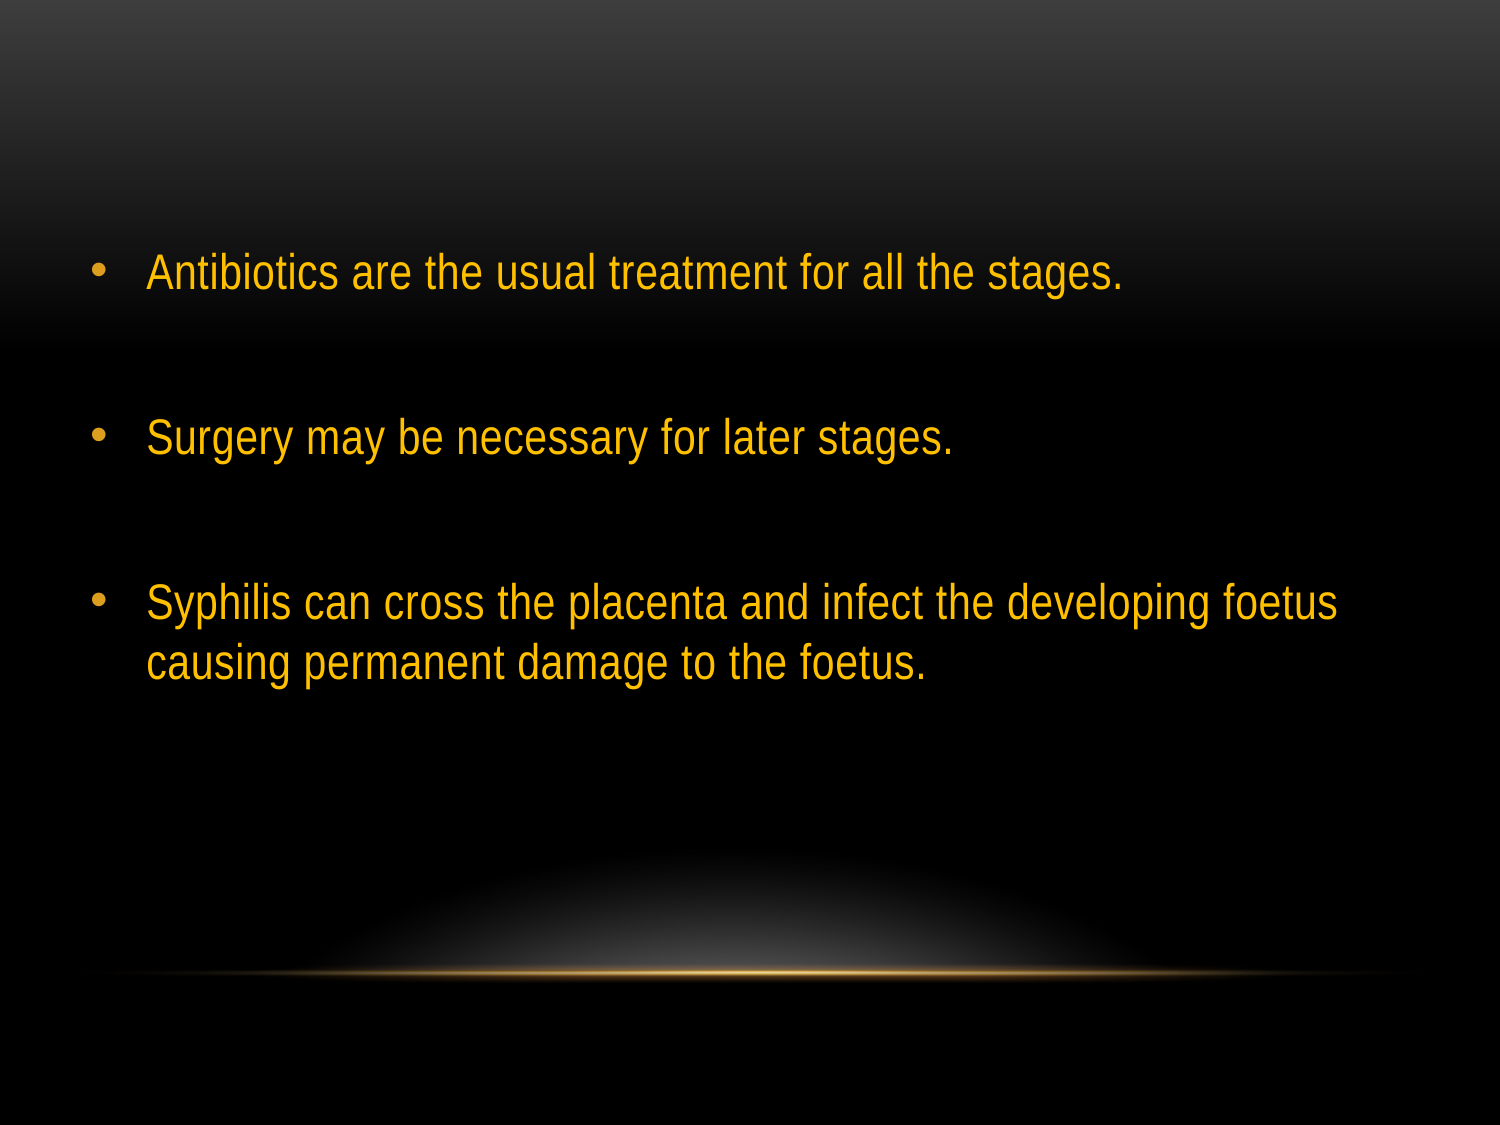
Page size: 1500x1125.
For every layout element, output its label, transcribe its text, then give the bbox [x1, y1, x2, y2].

picture [0, 0, 1500, 1125]
list Antibiotics are the usual treatment for all the stages. Surgery may be necessary for later stages. Syphilis can cross the placenta and infect the developing foetus causing permanent damage to the foetus. [75, 231, 1425, 1005]
